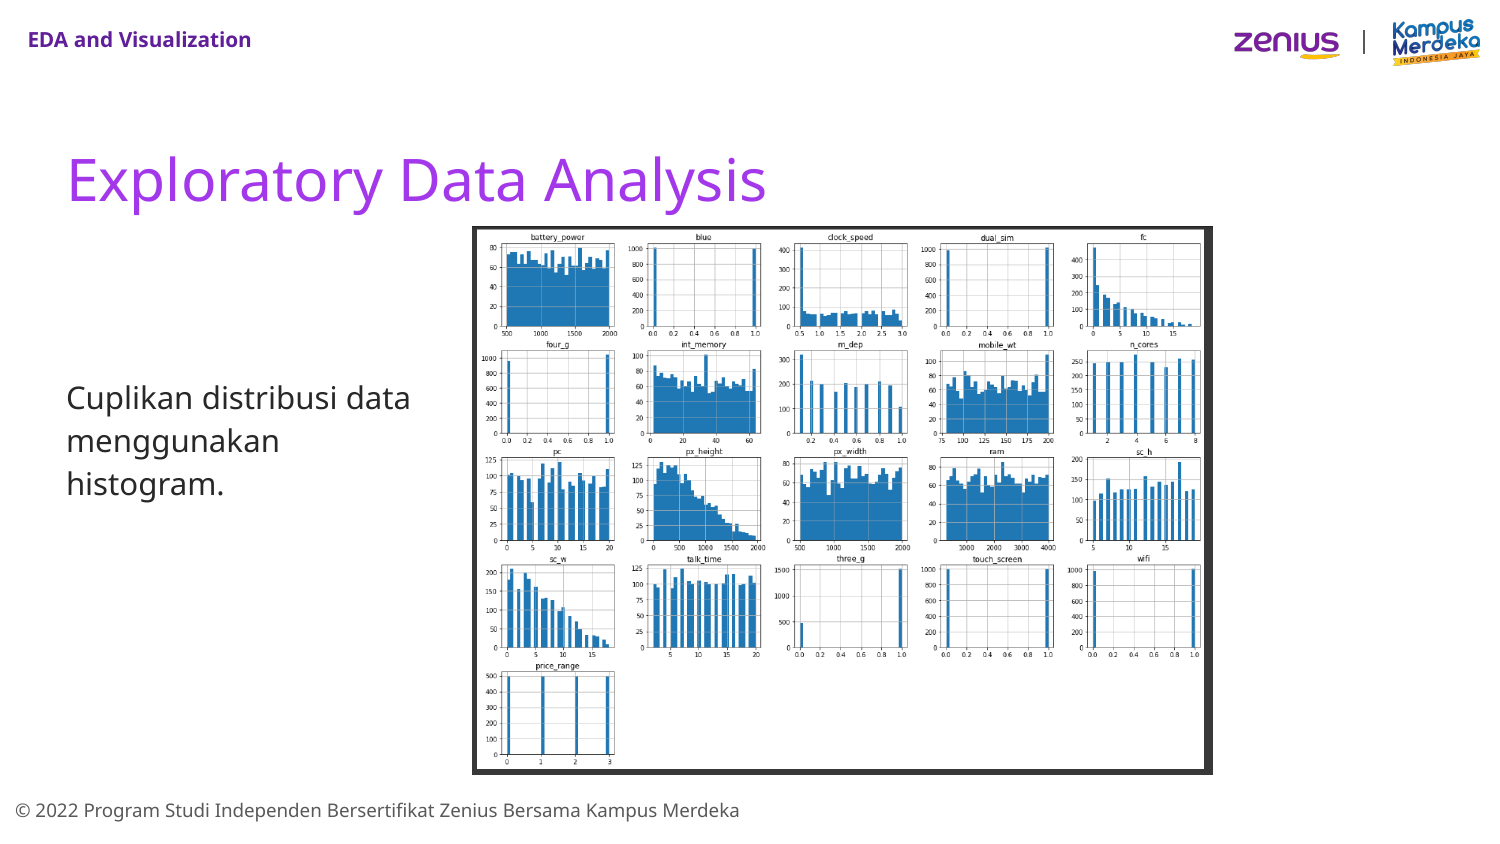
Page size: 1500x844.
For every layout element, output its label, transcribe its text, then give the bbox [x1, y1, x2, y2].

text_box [1230, 15, 1480, 69]
title Exploratory Data Analysis [51, 110, 1443, 245]
text_box EDA and Visualization [12, 14, 1011, 65]
text_box © 2022 Program Studi Independen Bersertifikat Zenius Bersama Kampus Merdeka [0, 787, 1468, 833]
list Cuplikan distribusi data menggunakan histogram. [51, 357, 446, 571]
picture [472, 225, 1213, 775]
